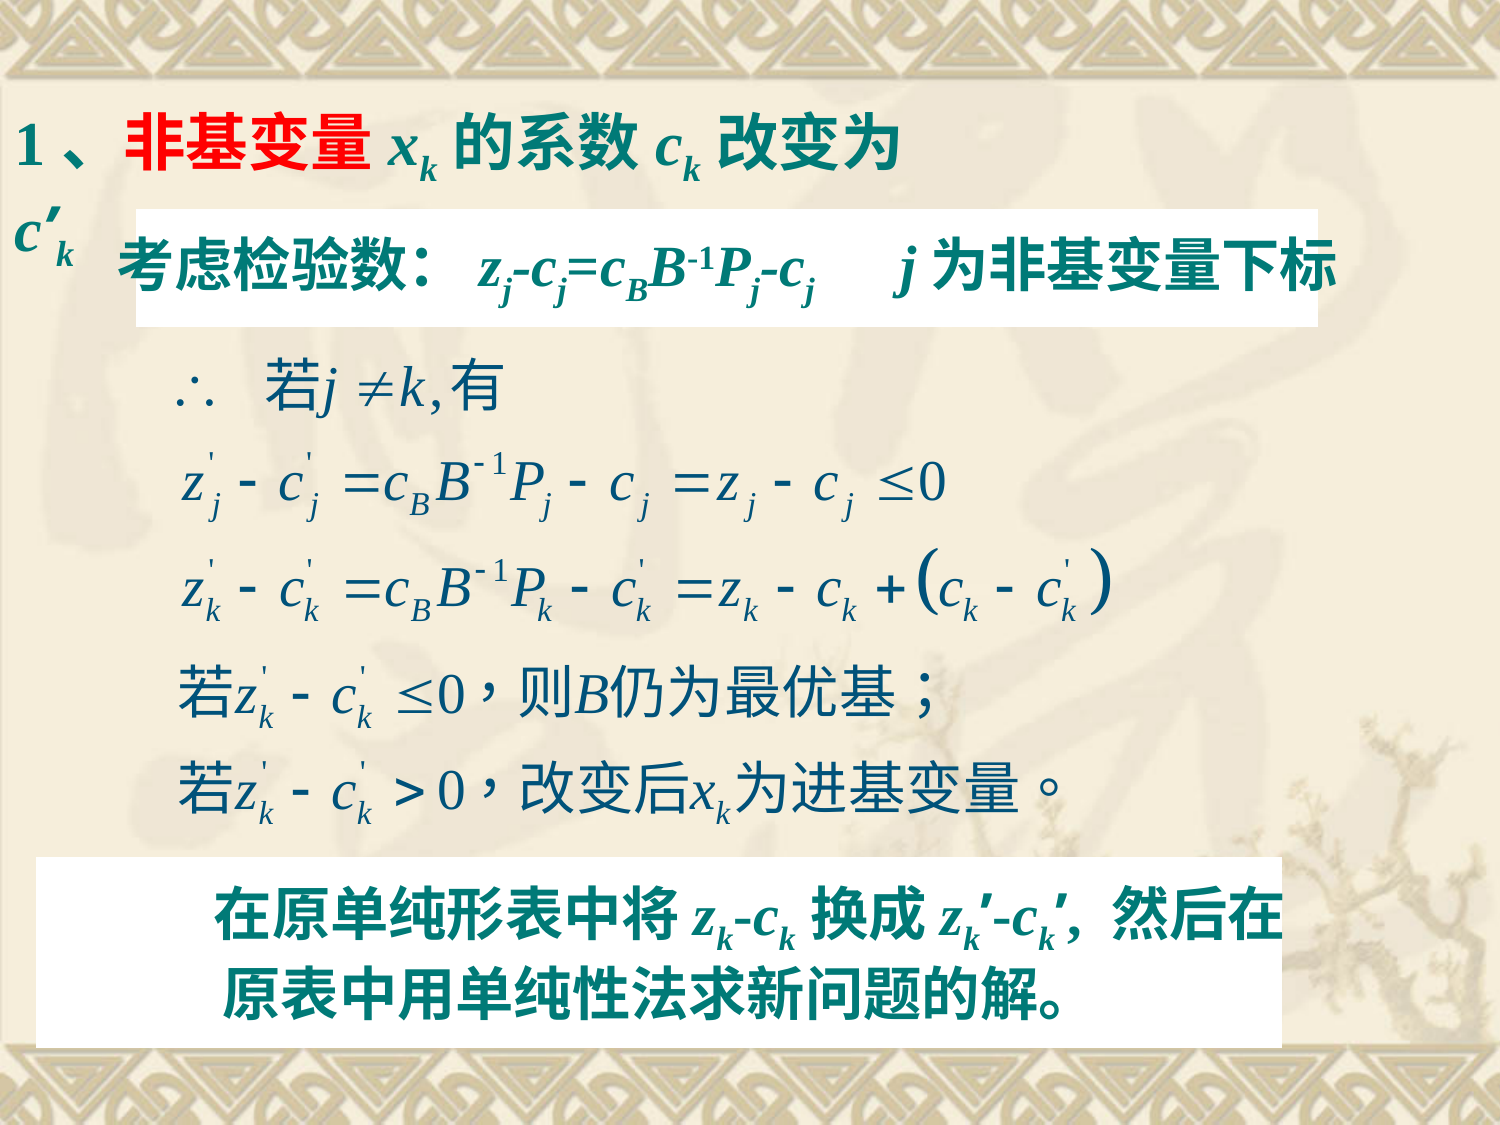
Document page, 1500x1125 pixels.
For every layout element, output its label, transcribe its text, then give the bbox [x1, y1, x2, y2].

text_box 考虑检验数：zj-cj=cBB-1Pj-cj j为非基变量下标 [137, 209, 1317, 327]
picture [0, 0, 1500, 1125]
text_box 在原单纯形表中将zk-ck换成zk’-ck’, 然后在 原表中用单纯性法求新问题的解。 [37, 857, 1282, 1047]
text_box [170, 347, 1117, 835]
text_box 1、非基变量xk的系数ck改变为c’k [0, 96, 947, 282]
